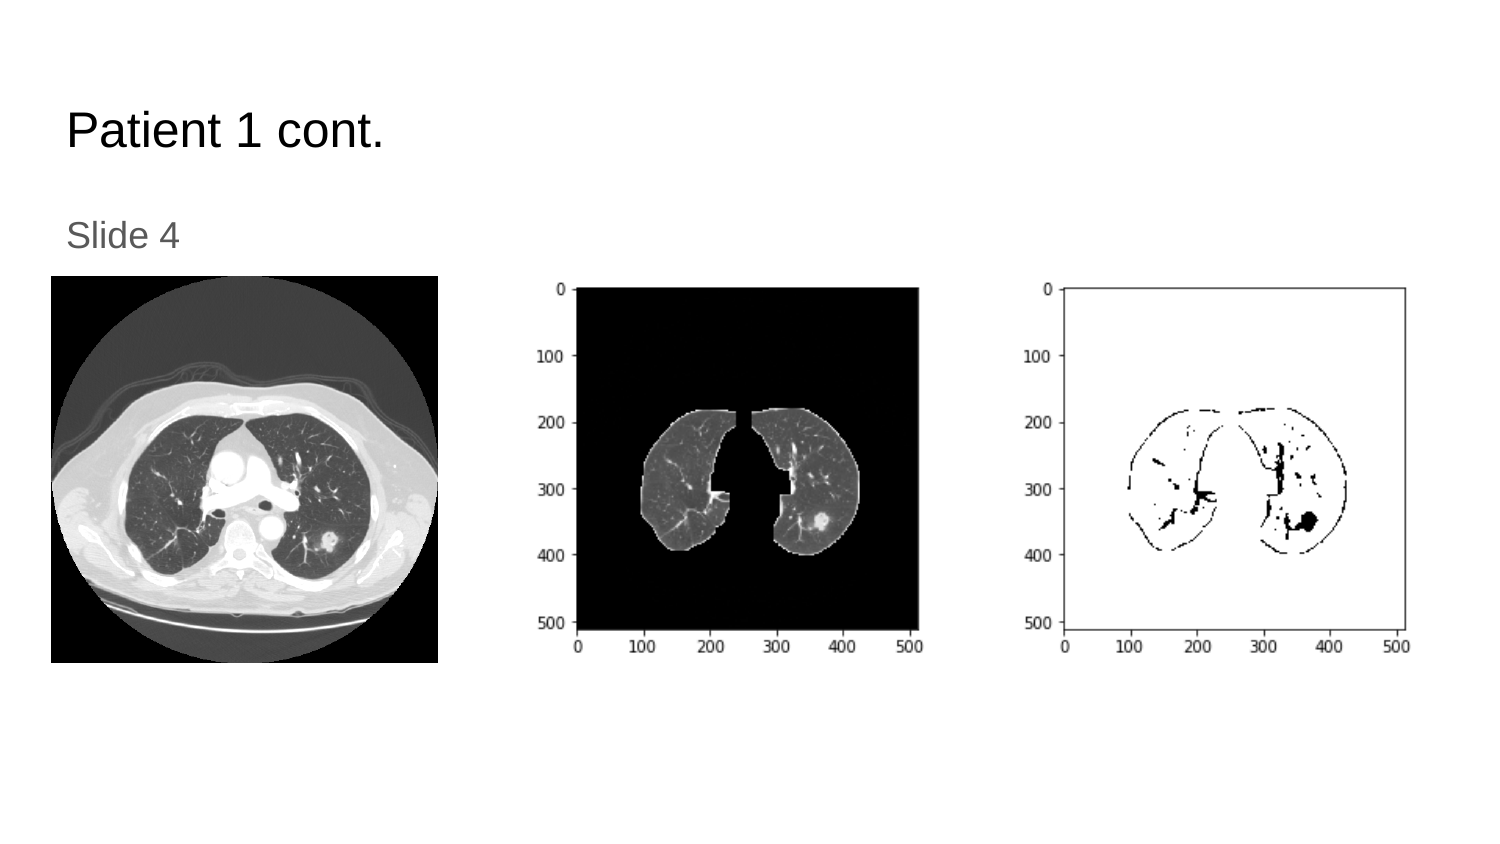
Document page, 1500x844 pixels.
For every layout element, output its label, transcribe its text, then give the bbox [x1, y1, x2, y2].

title Patient 1 cont. [51, 72, 1449, 167]
picture [1011, 272, 1422, 667]
list Slide 4 [51, 189, 1449, 750]
picture [50, 275, 438, 663]
picture [525, 272, 936, 667]
